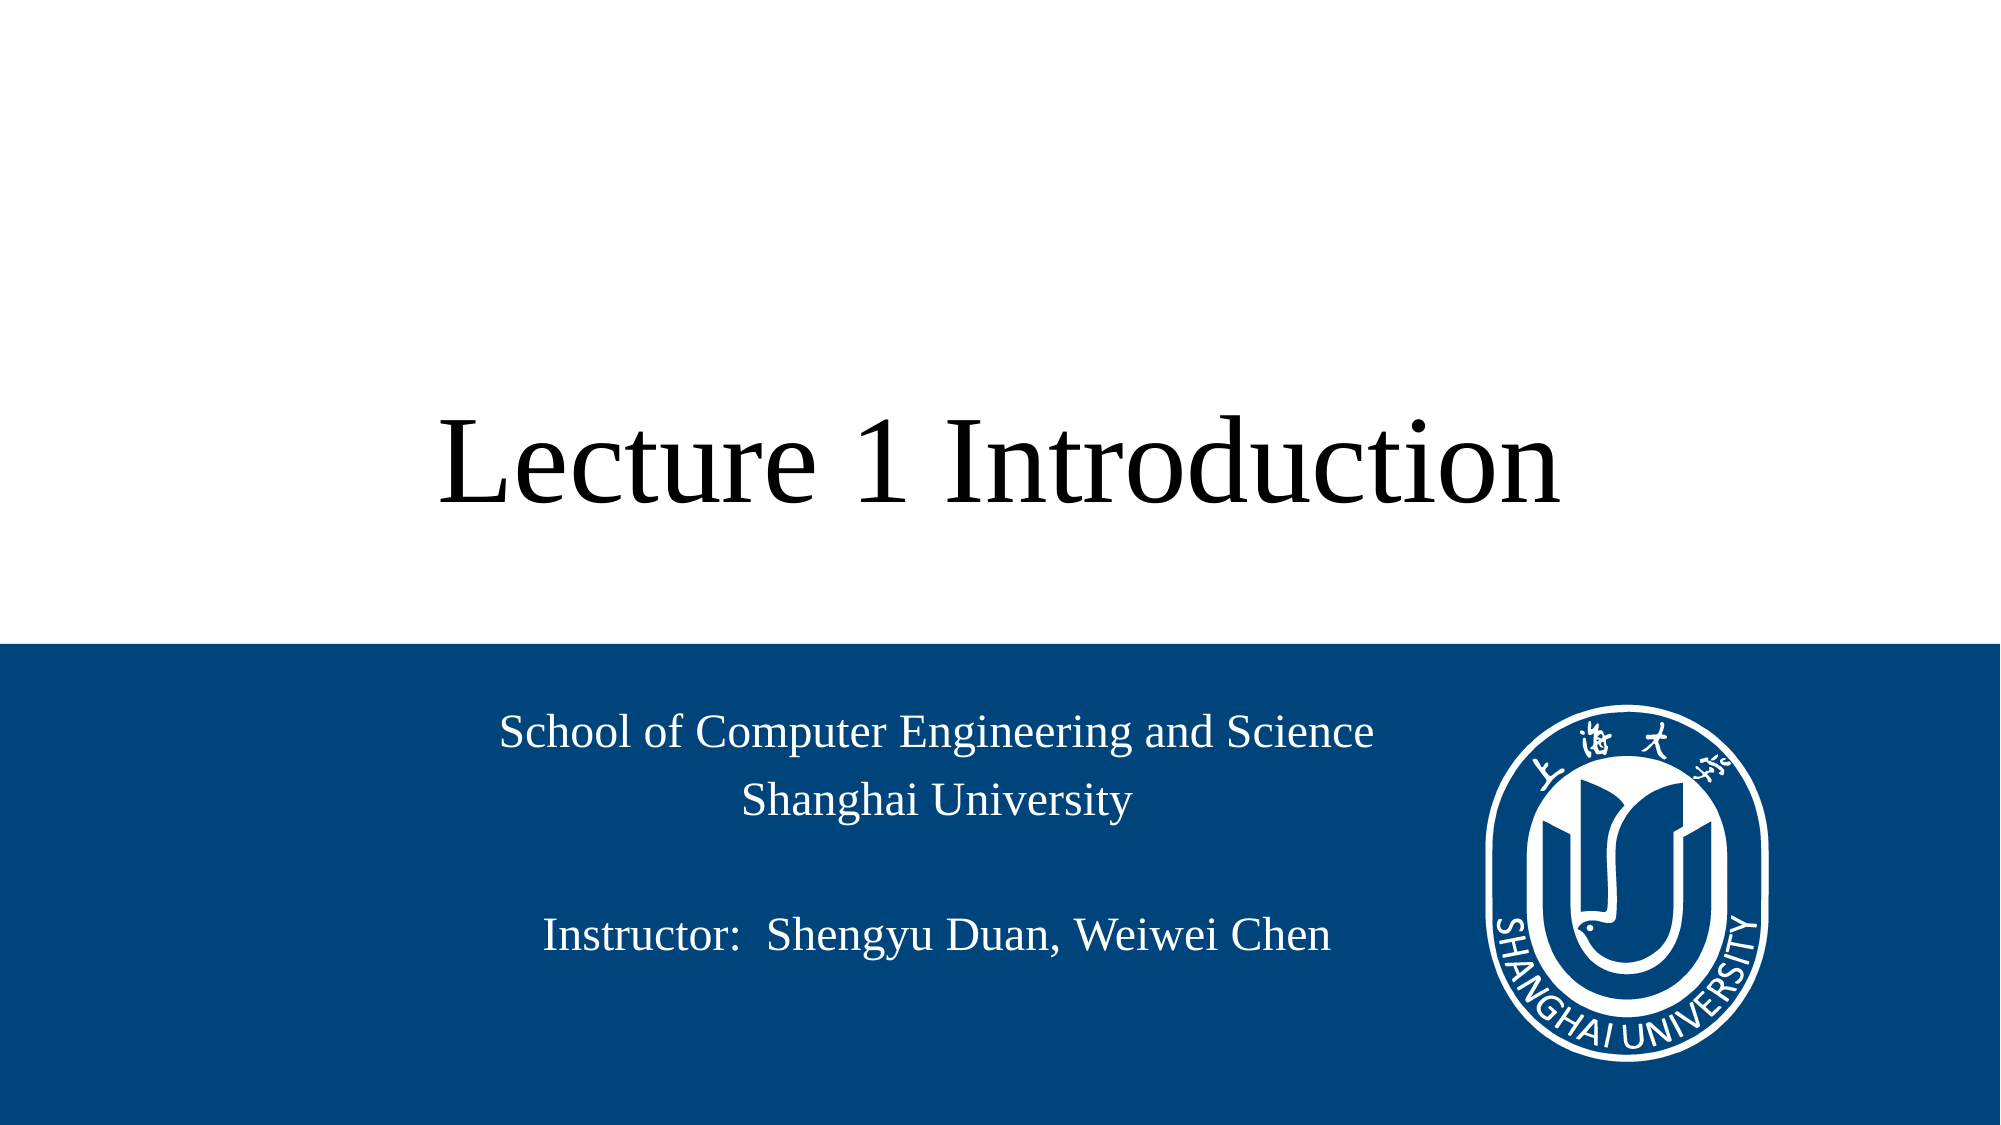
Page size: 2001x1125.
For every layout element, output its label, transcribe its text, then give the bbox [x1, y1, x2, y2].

picture [1478, 698, 1774, 1069]
text_box Lecture 1 Introduction [312, 369, 1688, 535]
subtitle School of Computer Engineering and Science Shanghai University Instructor: Shengyu Duan, Weiwei Chen [187, 698, 1477, 971]
text_box [0, 643, 2000, 1125]
